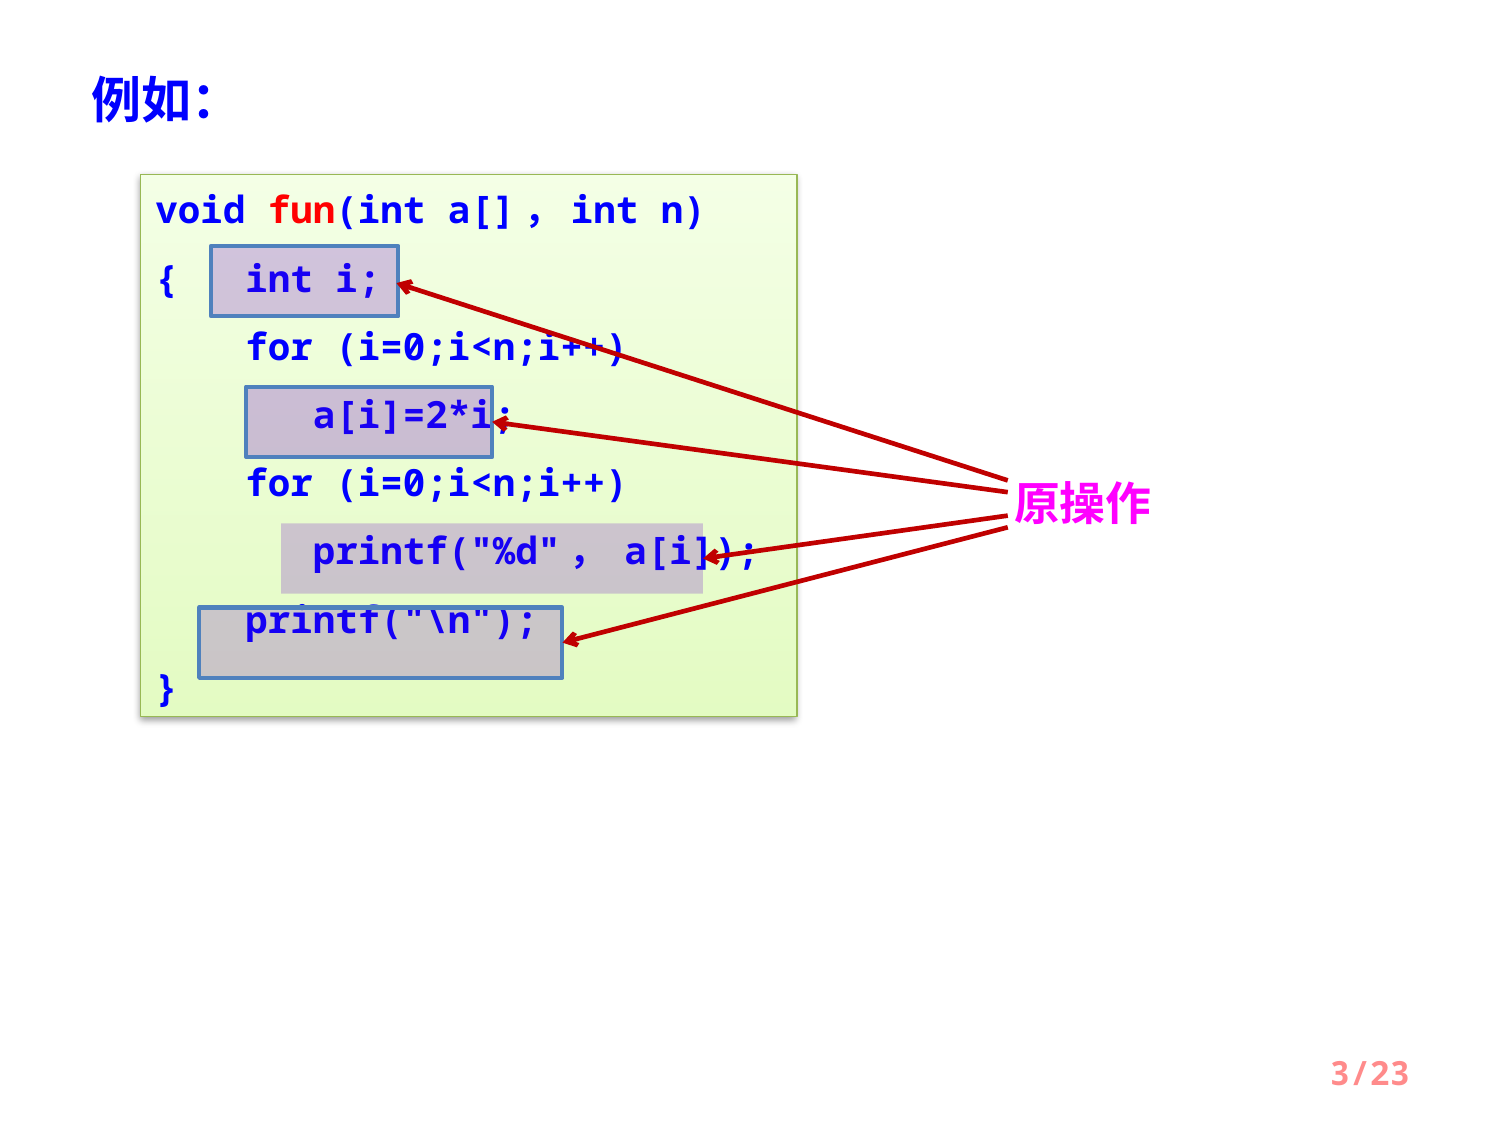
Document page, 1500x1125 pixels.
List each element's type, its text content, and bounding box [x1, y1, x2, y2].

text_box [198, 245, 1208, 679]
text_box void fun(int a[]，int n) { int i; for (i=0;i<n;i++) a[i]=2*i; for (i=0;i<n;i++) printf("%d"， a[i]); printf("\n"); } [140, 174, 798, 717]
slide_number 3/23 [1074, 1042, 1425, 1103]
text_box 例如： [76, 54, 361, 136]
